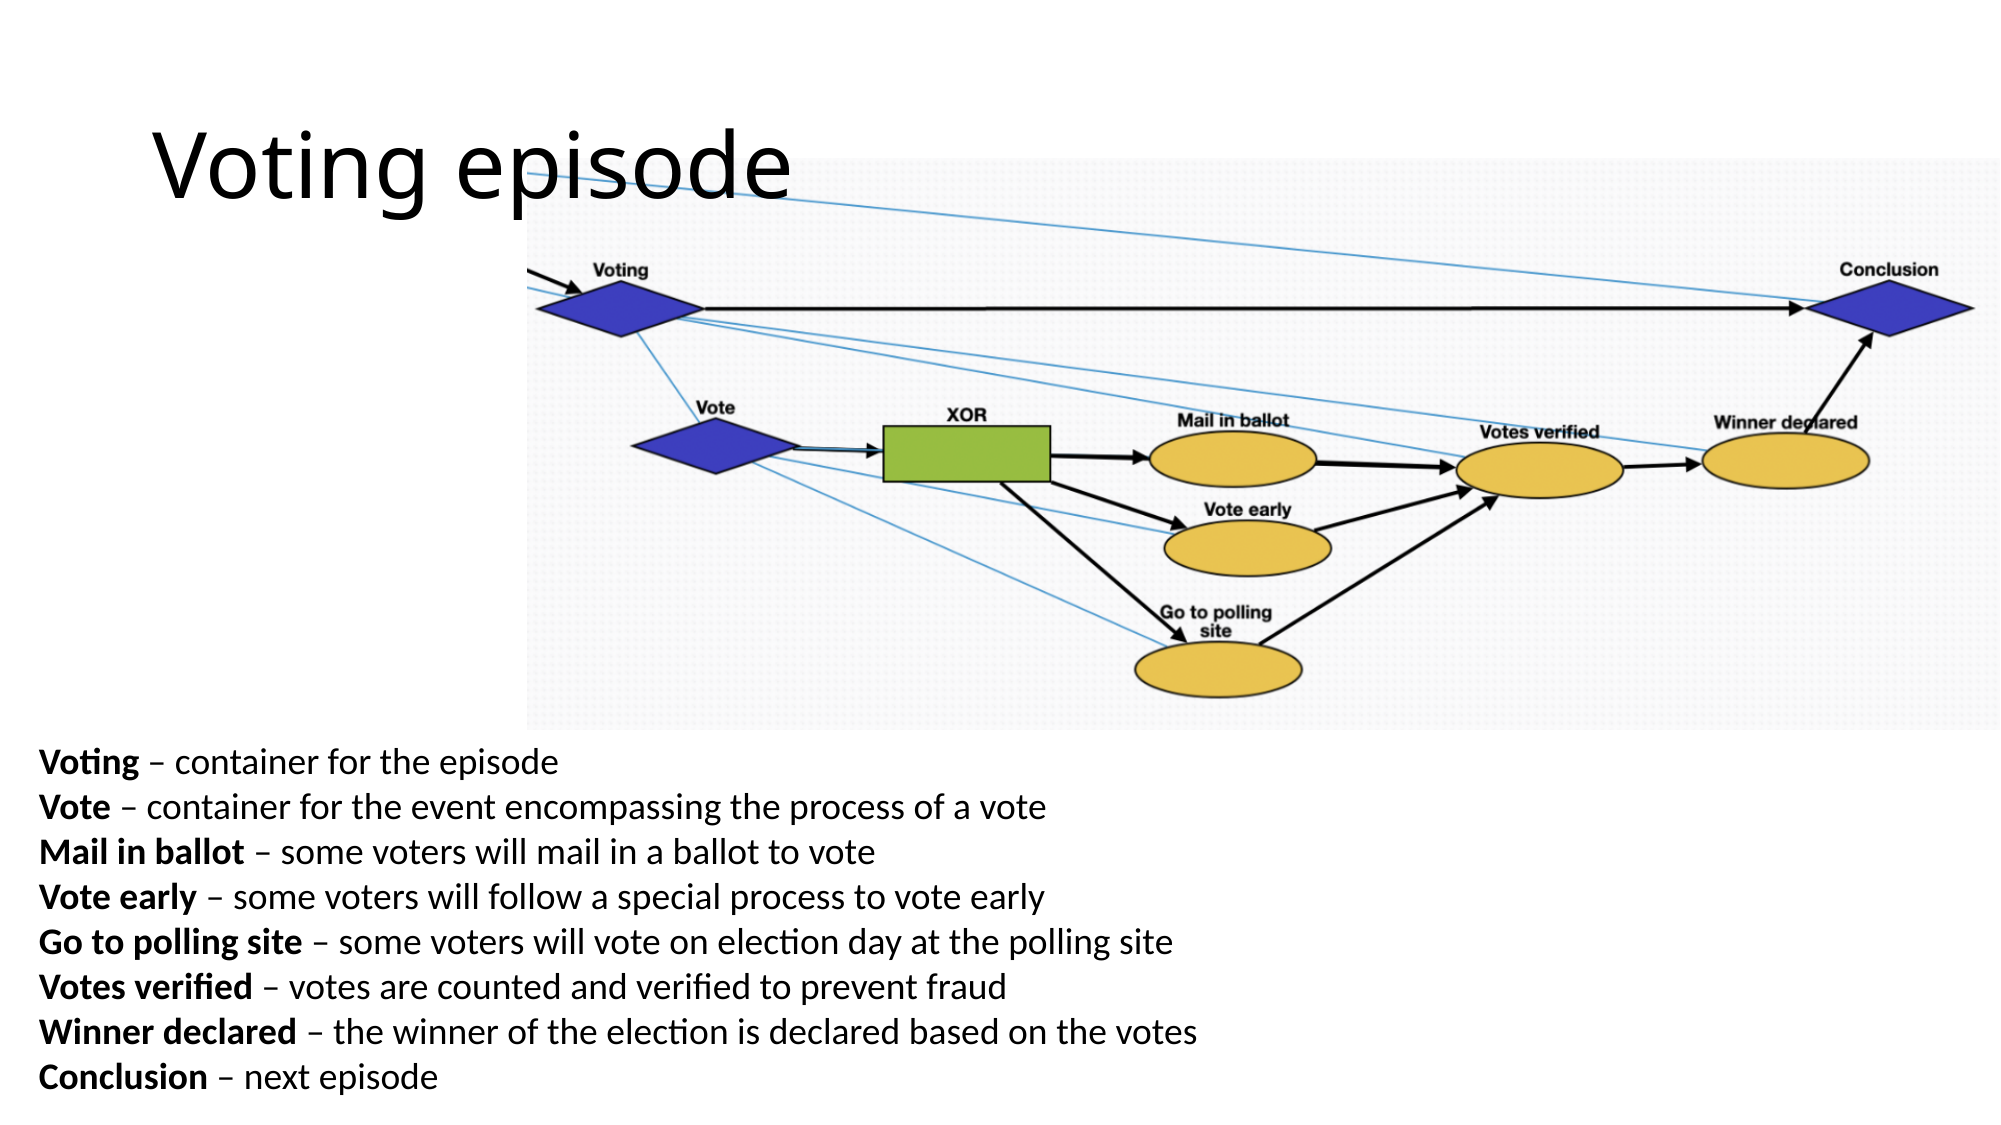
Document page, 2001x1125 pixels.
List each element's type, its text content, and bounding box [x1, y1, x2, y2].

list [527, 158, 2000, 730]
title Voting episode [137, 59, 1863, 278]
text_box Voting – container for the episode Vote – container for the event encompassing the process of a vote Mail in ballot – some voters will mail in a ballot to vote Vote early – some voters will follow a special process to vote early Go to polling site – some voters will vote on election day at the polling site Votes verified – votes are counted and verified to prevent fraud Winner declared – the winner of the election is declared based on the votes Conclusion – next episode [24, 729, 1271, 1105]
